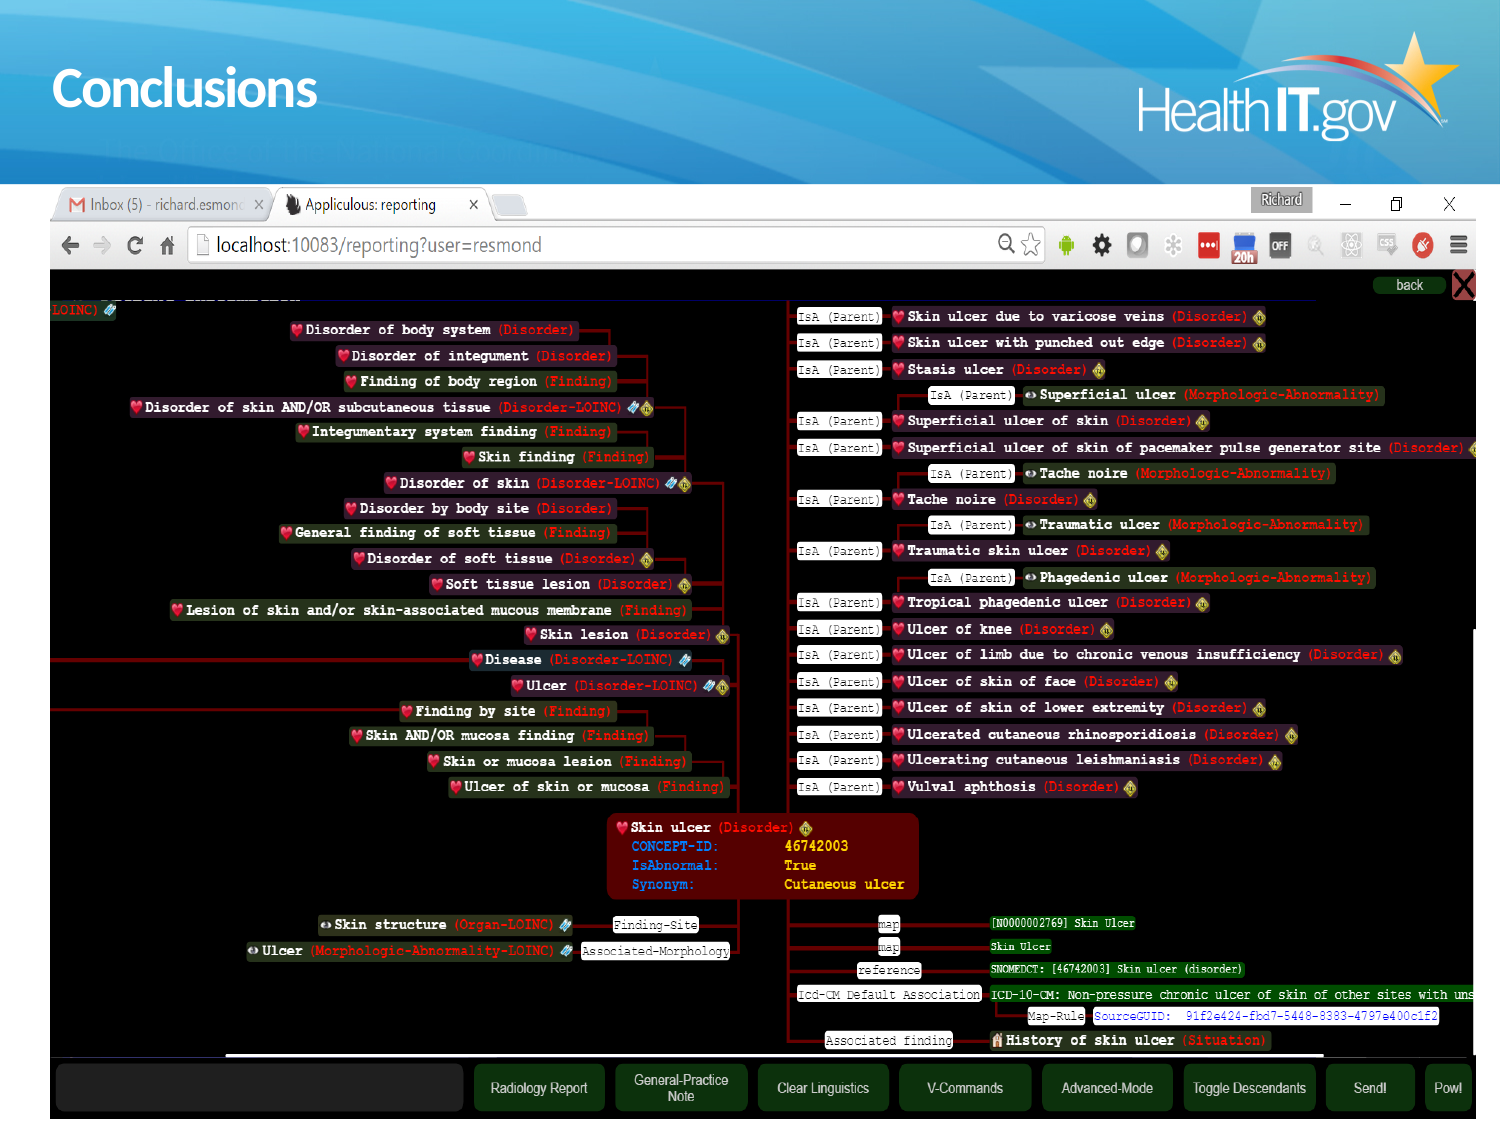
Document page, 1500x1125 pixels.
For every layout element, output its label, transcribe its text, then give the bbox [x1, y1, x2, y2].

picture [0, 0, 1500, 1125]
title Conclusions [37, 0, 1388, 168]
